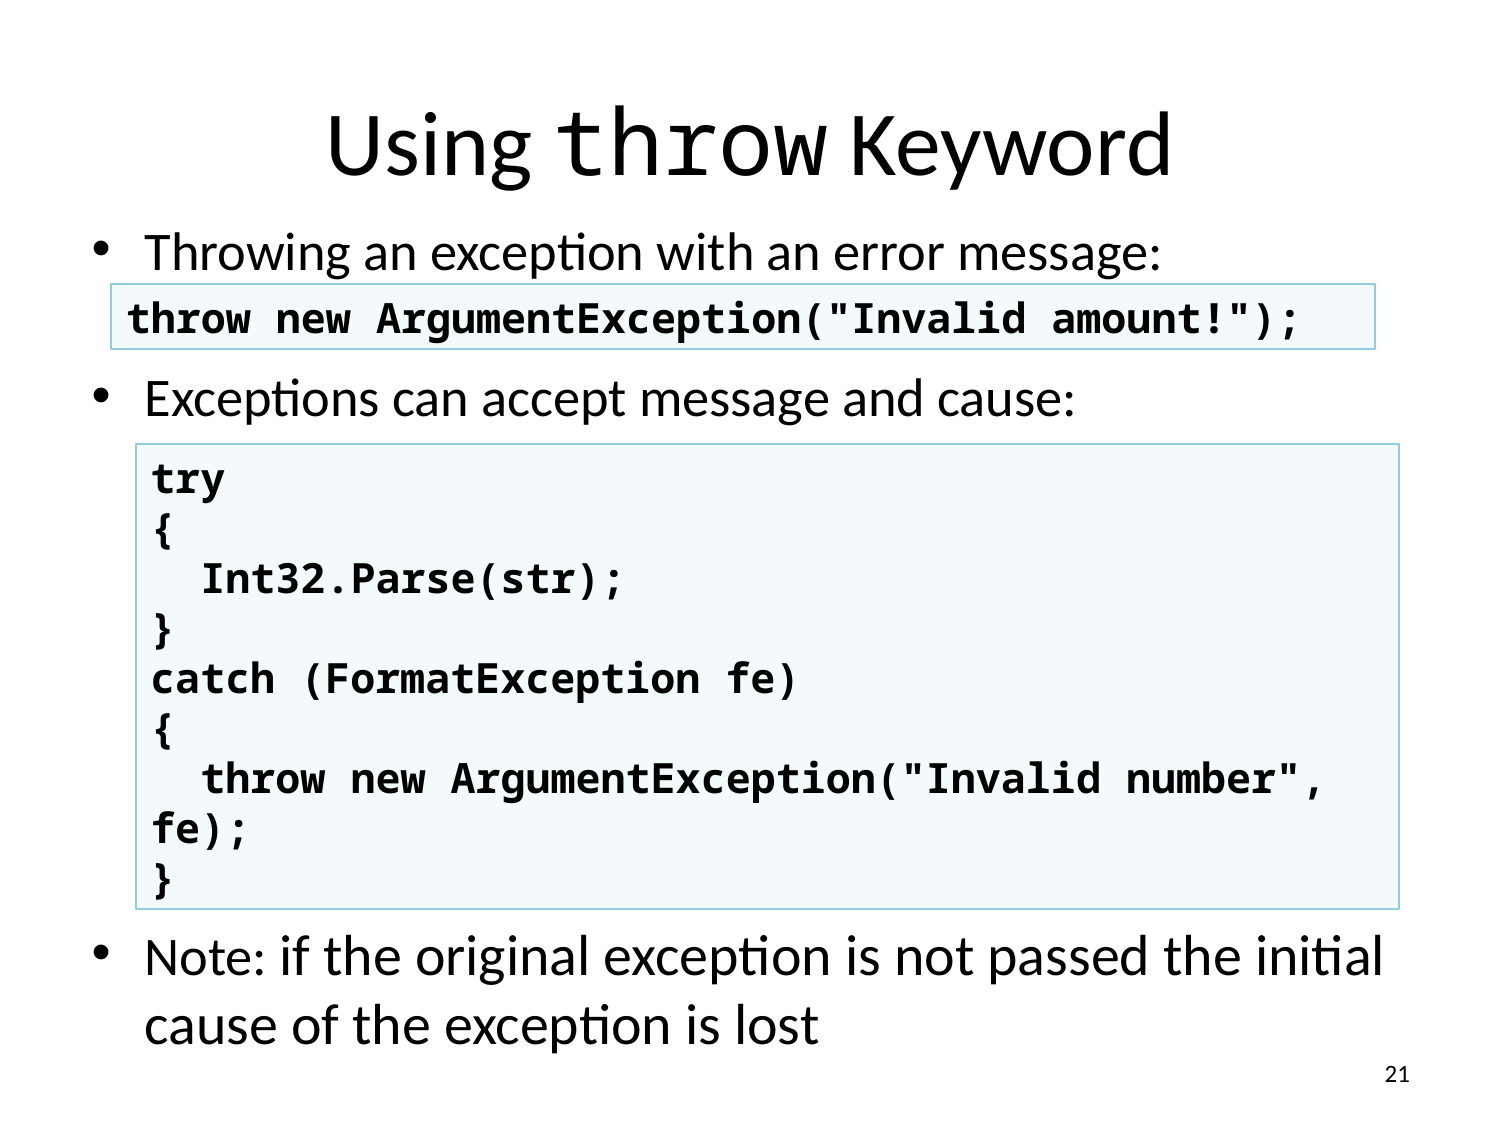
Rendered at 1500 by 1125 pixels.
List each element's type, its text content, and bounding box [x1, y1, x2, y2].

slide_number 21 [1074, 1042, 1425, 1103]
text_box throw new ArgumentException("Invalid amount!"); [111, 284, 1375, 350]
list Throwing an exception with an error message: Exceptions can accept message and cause: Note: if the original exception is not passed the initial cause of the exception is lost [76, 208, 1427, 1071]
text_box try { Int32.Parse(str); } catch (FormatException fe) { throw new ArgumentException("Invalid number", fe); } [135, 444, 1400, 910]
title Using throw Keyword [75, 45, 1425, 233]
